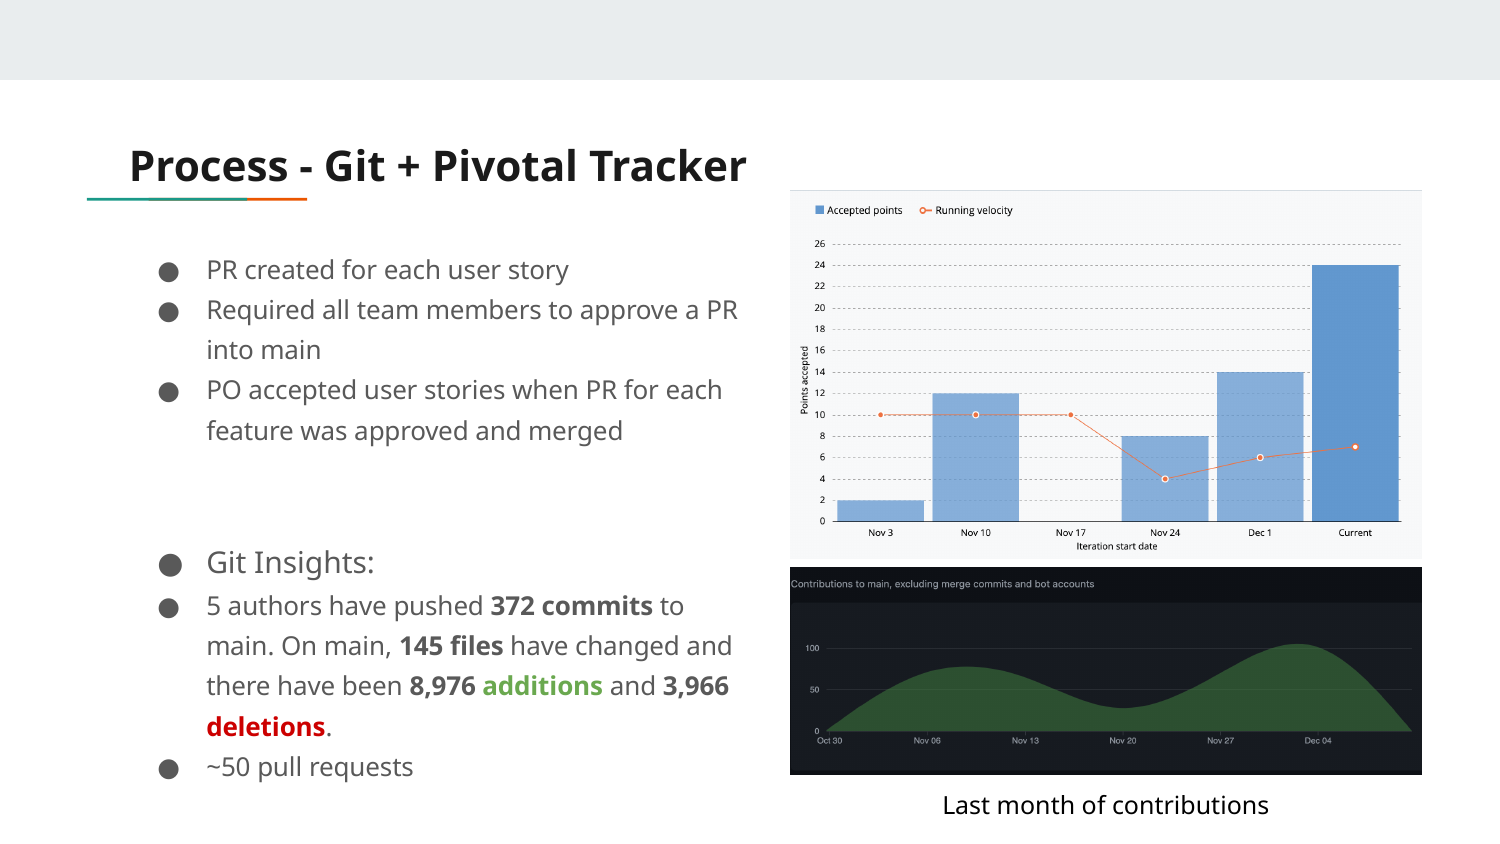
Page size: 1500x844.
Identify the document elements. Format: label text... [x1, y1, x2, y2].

picture [790, 567, 1422, 775]
text_box Last month of contributions [890, 783, 1323, 835]
picture [790, 190, 1422, 559]
title Process - Git + Pivotal Tracker [113, 121, 1376, 209]
list PR created for each user story Required all team members to approve a PR into main PO accepted user stories when PR for each feature was approved and merged Git Insights: 5 authors have pushed 372 commits to main. On main, 145 files have changed and there have been 8,976 additions and 3,966 deletions. ~50 pull requests [119, 231, 773, 800]
